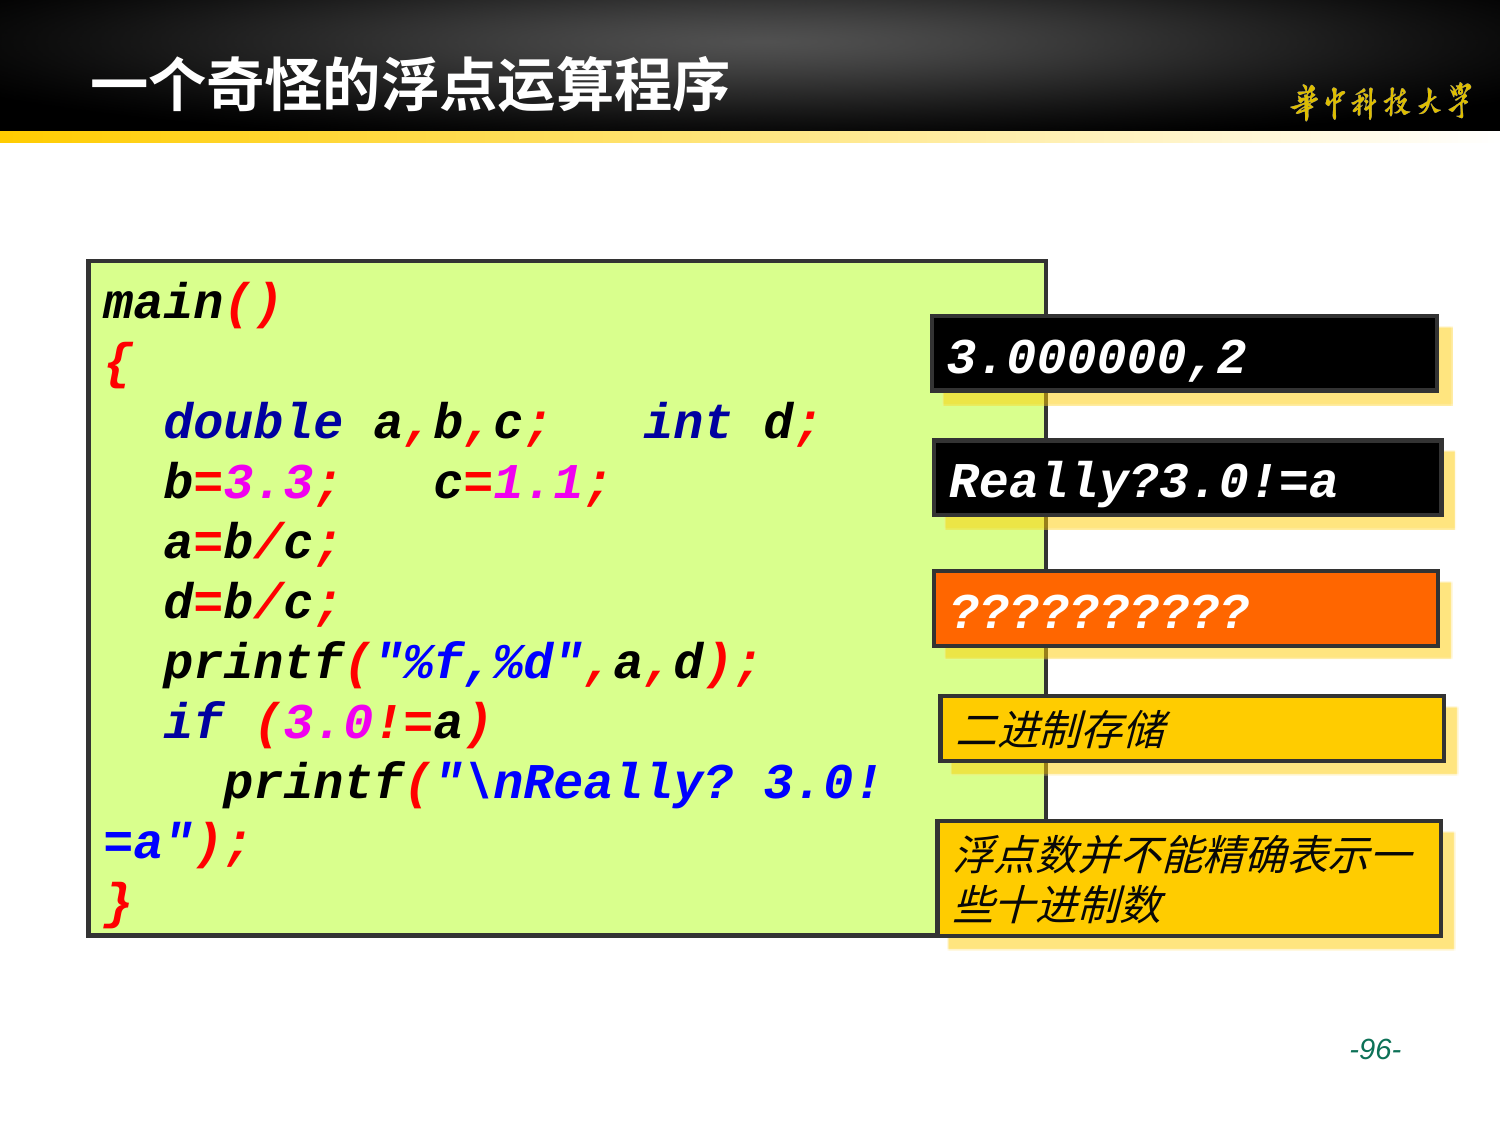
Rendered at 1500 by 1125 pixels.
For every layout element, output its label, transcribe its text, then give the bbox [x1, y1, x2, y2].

slide_number -96- [1257, 1023, 1425, 1102]
title 一个奇怪的浮点运算程序 [74, 34, 1426, 131]
text_box Really?3.0!=a [933, 440, 1442, 516]
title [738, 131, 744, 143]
text_box 3.000000,2 [931, 316, 1438, 391]
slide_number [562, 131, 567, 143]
text_box main() { double a,b,c; int d; b=3.3; c=1.1; a=b/c; d=b/c; printf("%f,%d",a,d); if (3.0!=a) printf("\nReally? 3.0!=a"); } [88, 261, 1047, 936]
picture [0, 0, 1500, 131]
text_box 浮点数并不能精确表示一些十进制数 [937, 821, 1442, 936]
text_box 二进制存储 [940, 696, 1445, 761]
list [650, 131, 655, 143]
text_box ?????????? [934, 571, 1438, 646]
